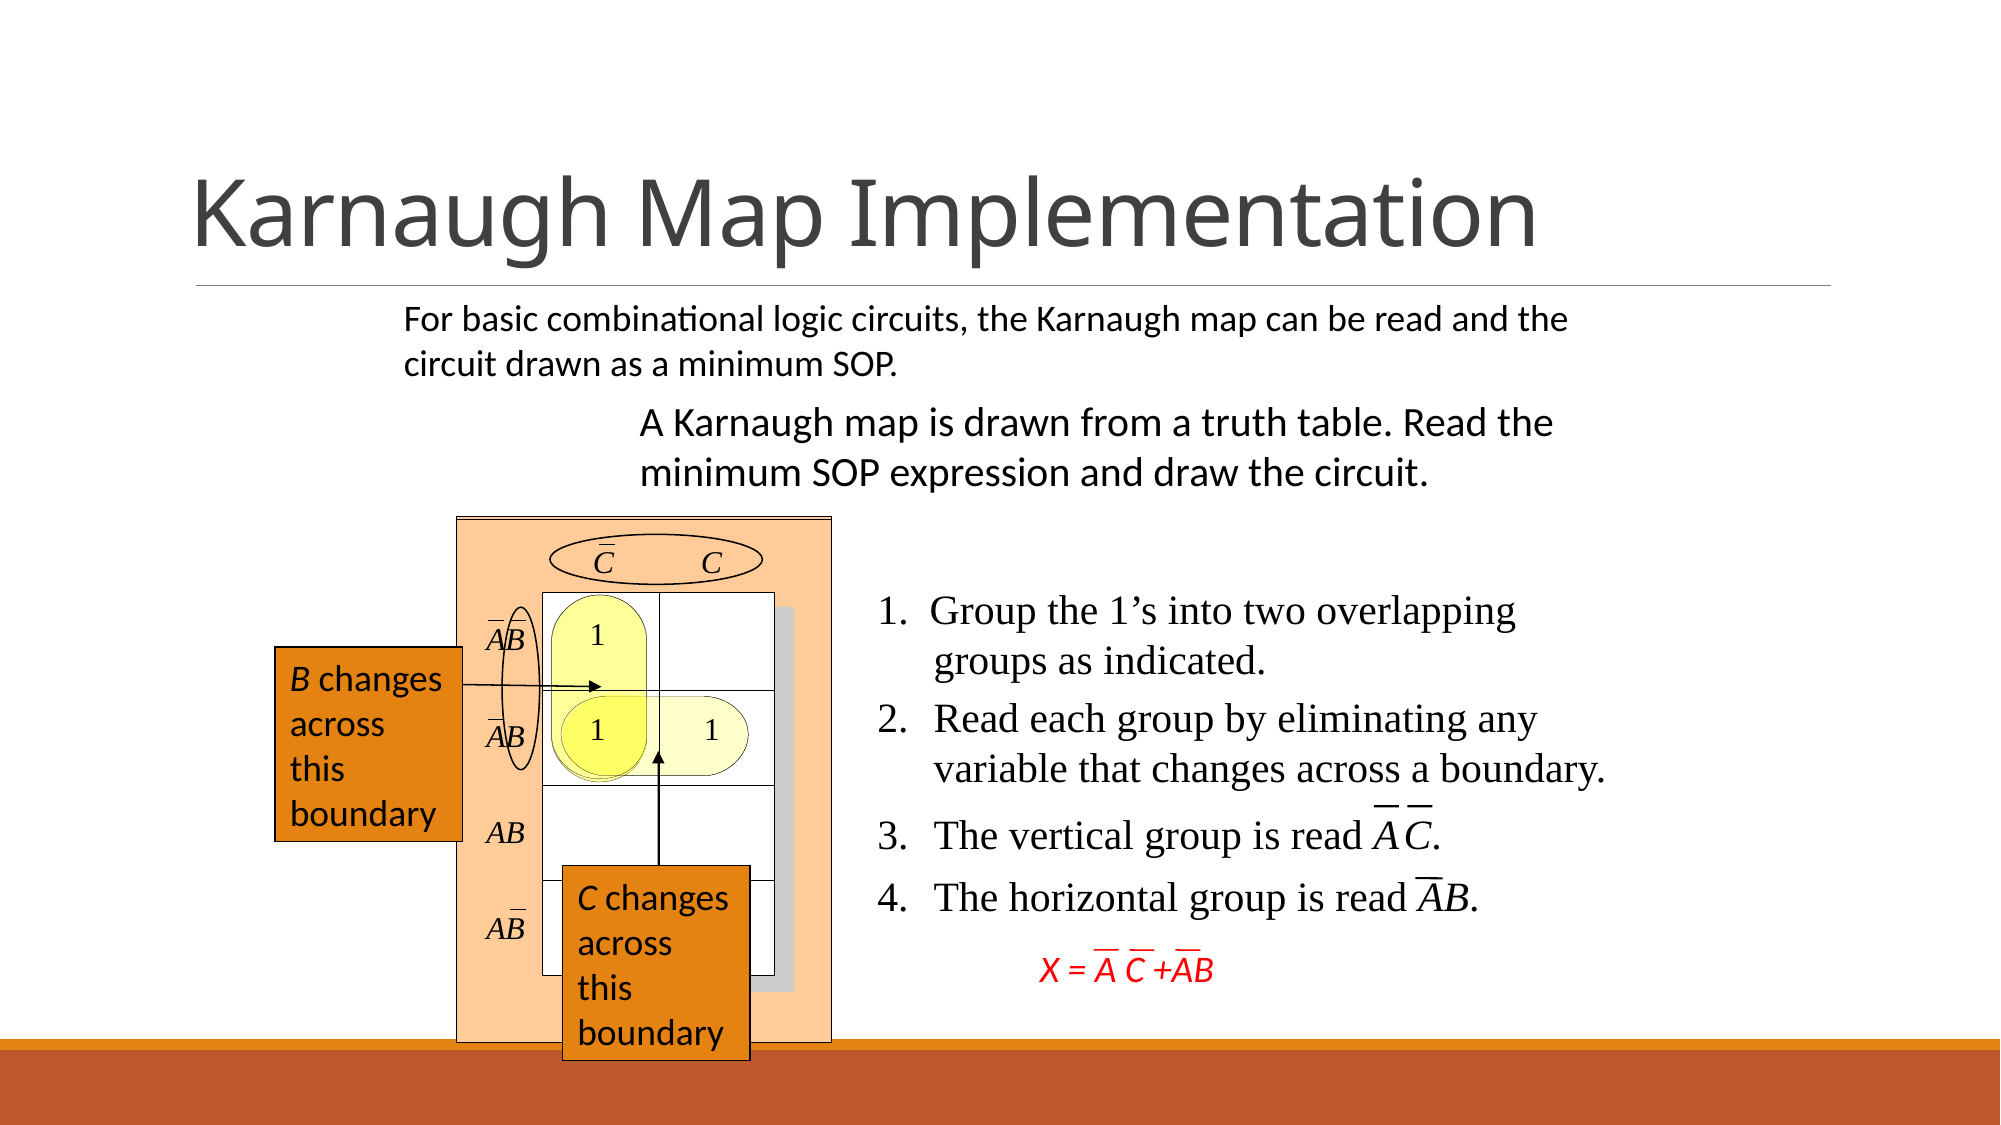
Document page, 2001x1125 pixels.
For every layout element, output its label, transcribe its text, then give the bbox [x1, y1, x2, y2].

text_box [549, 533, 763, 1063]
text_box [861, 799, 1501, 861]
text_box For basic combinational logic circuits, the Karnaugh map can be read and the circuit drawn as a minimum SOP. [389, 287, 1640, 392]
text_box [274, 606, 546, 845]
text_box 1. Group the 1’s into two overlapping groups as indicated. Read each group by eliminating any variable that changes across a boundary. [862, 575, 1650, 799]
title Karnaugh Map Implementation [174, 162, 1825, 274]
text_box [449, 511, 838, 1051]
text_box A Karnaugh map is drawn from a truth table. Read the minimum SOP expression and draw the circuit. [624, 387, 1663, 503]
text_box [1024, 936, 1351, 999]
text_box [861, 861, 1526, 929]
